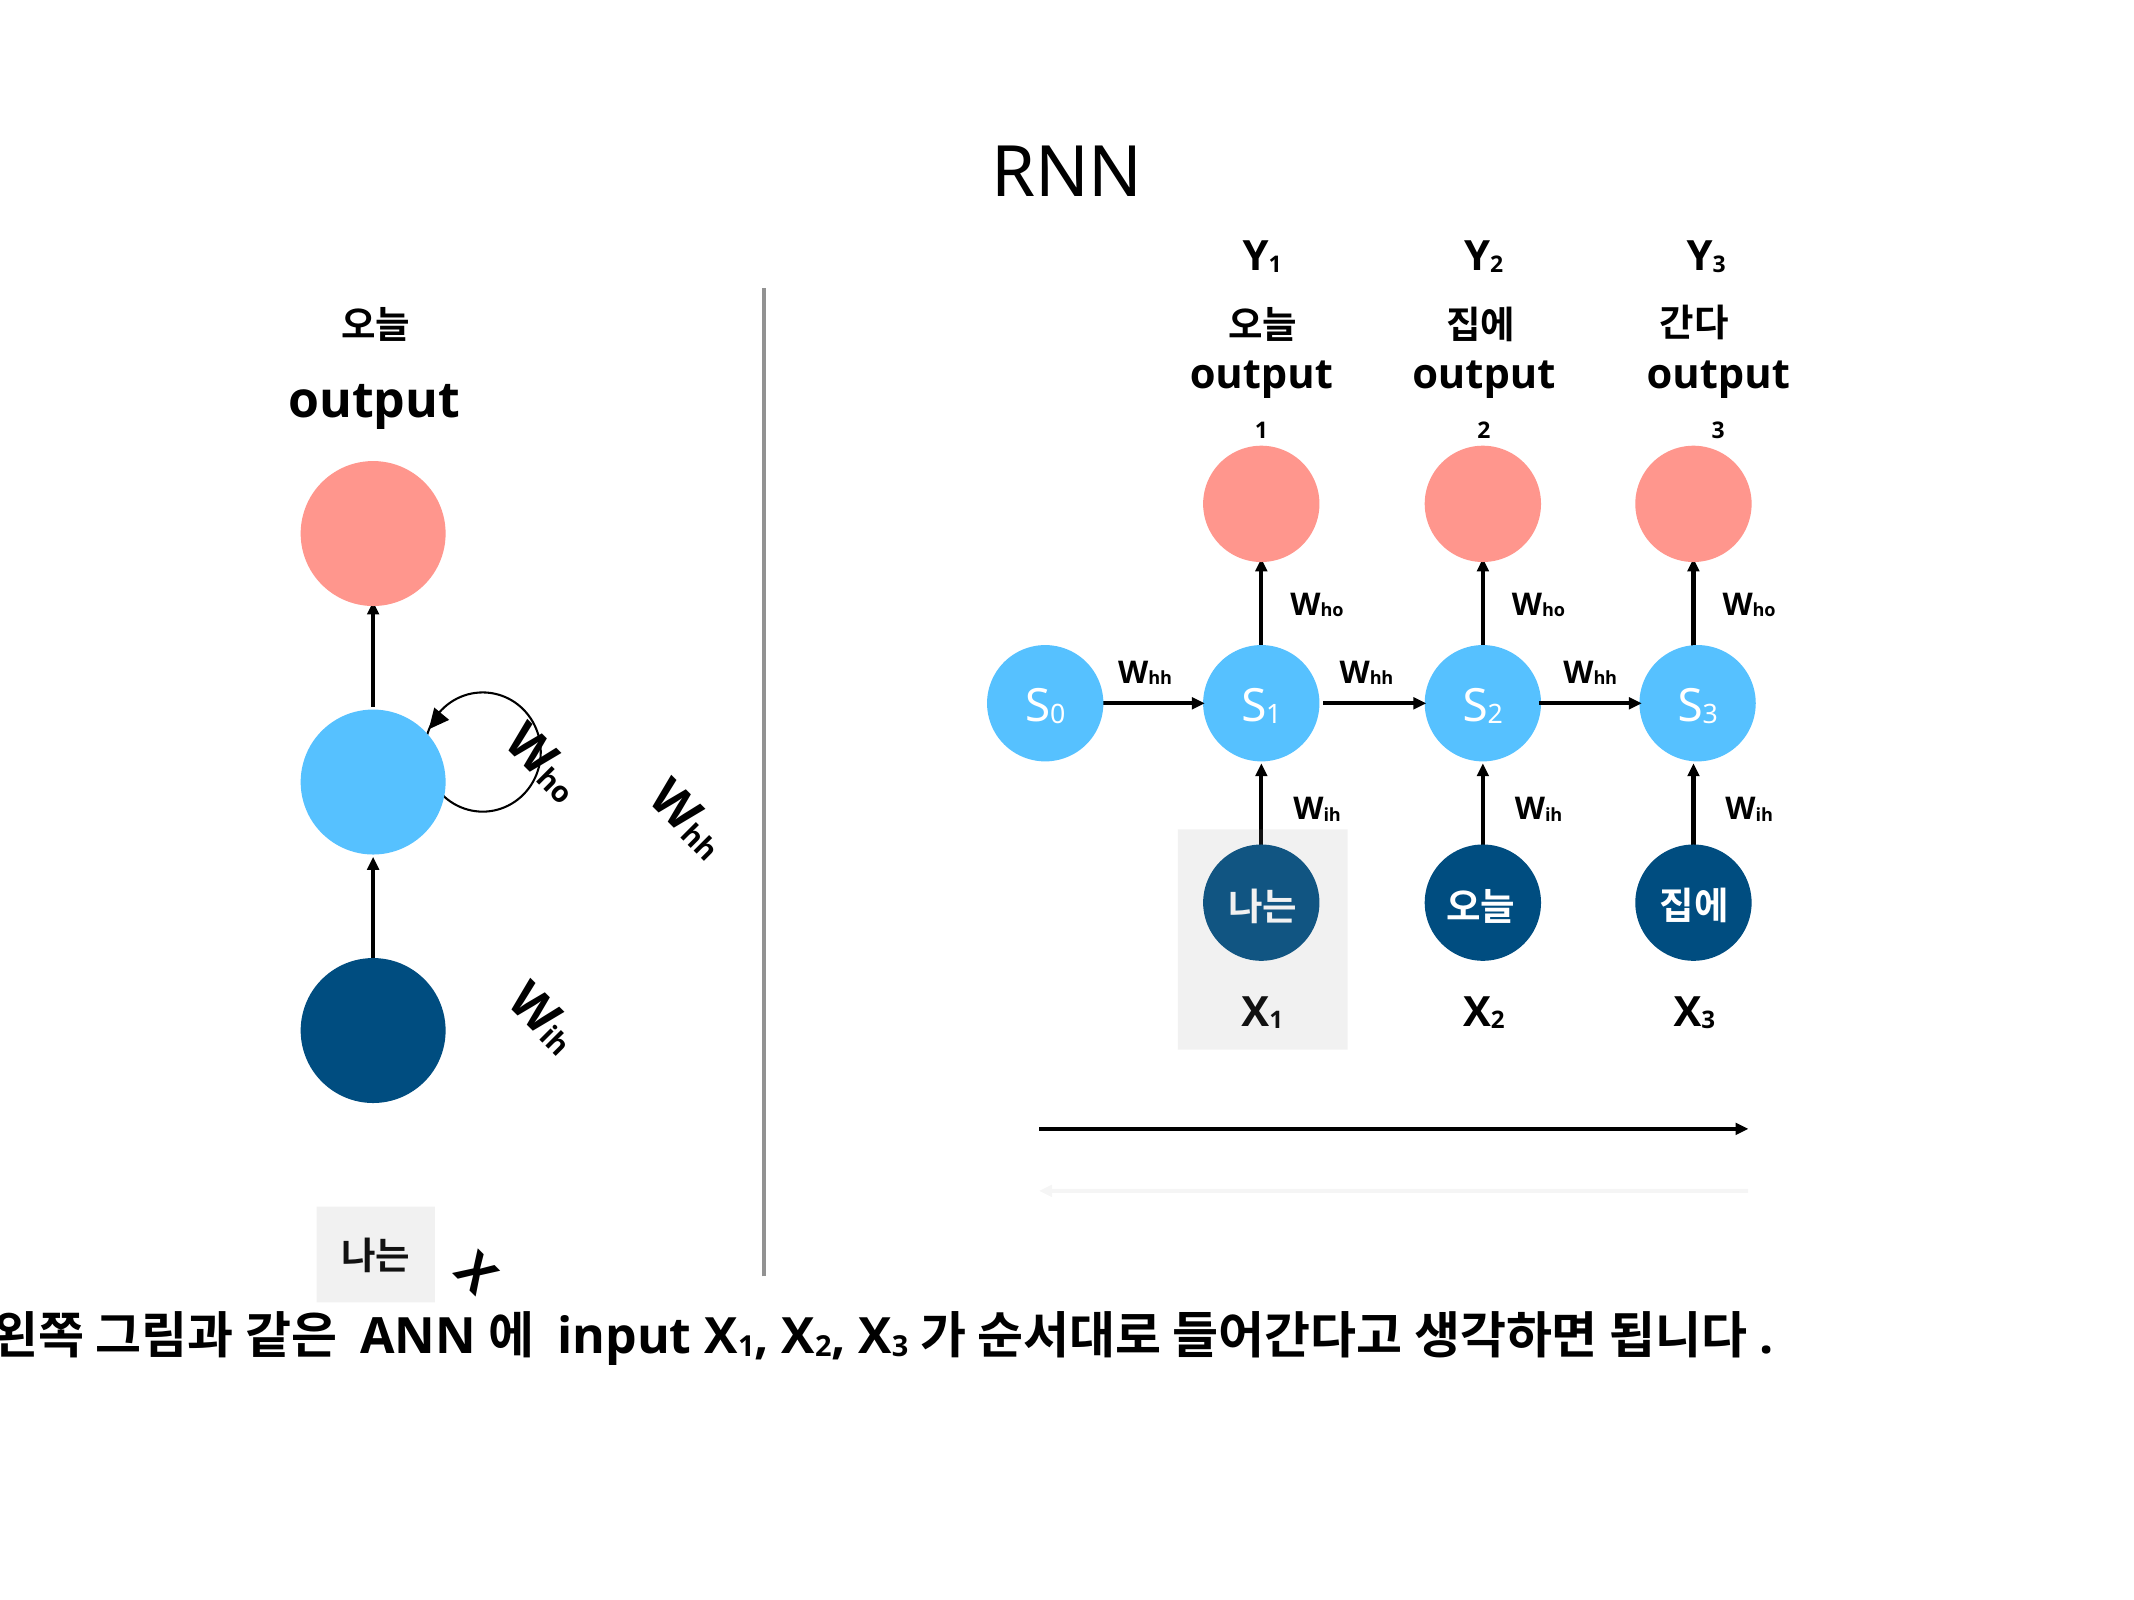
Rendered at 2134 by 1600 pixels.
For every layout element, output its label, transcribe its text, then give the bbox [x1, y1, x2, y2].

text_box Y1 [1234, 220, 1291, 287]
list RNN [645, 117, 1489, 219]
text_box Y2 [1455, 220, 1512, 287]
text_box output3 [1792, 363, 1801, 429]
text_box 왼쪽 그림과 같은 ANN에 input X1, X2, X3가 순서대로 들어간다고 생각하면 됩니다. [0, 1295, 300, 1372]
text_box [300, 287, 1792, 1376]
text_box output [280, 358, 300, 436]
text_box Y3 [1678, 220, 1735, 287]
